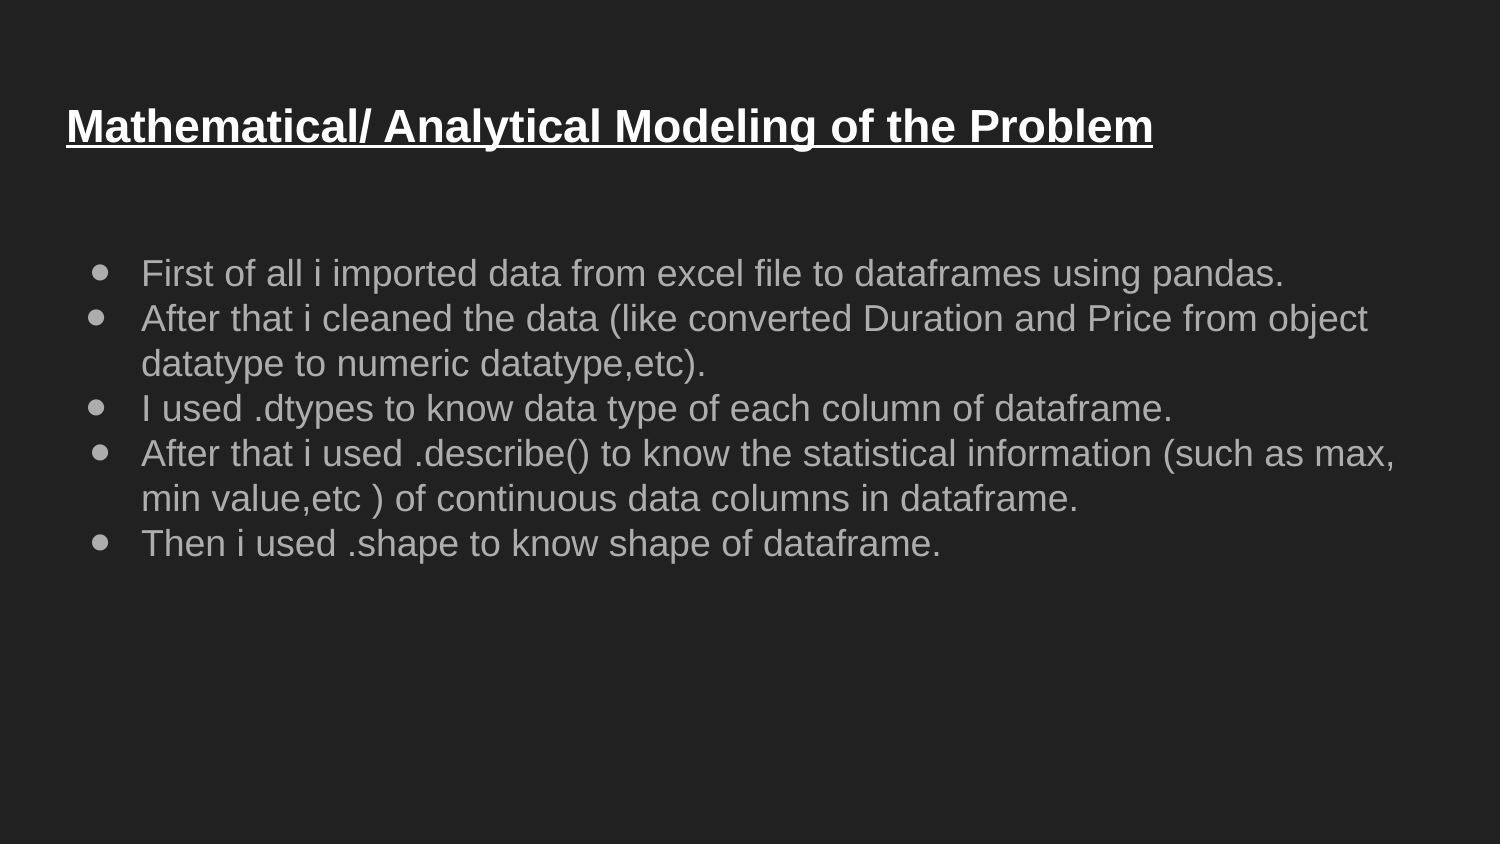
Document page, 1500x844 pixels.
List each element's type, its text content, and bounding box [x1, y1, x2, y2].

title Mathematical/ Analytical Modeling of the Problem [51, 72, 1449, 167]
list First of all i imported data from excel file to dataframes using pandas. After that i cleaned the data (like converted Duration and Price from object datatype to numeric datatype,etc). I used .dtypes to know data type of each column of dataframe. After that i used .describe() to know the statistical information (such as max, min value,etc ) of continuous data columns in dataframe. Then i used .shape to know shape of dataframe. [51, 233, 1449, 744]
